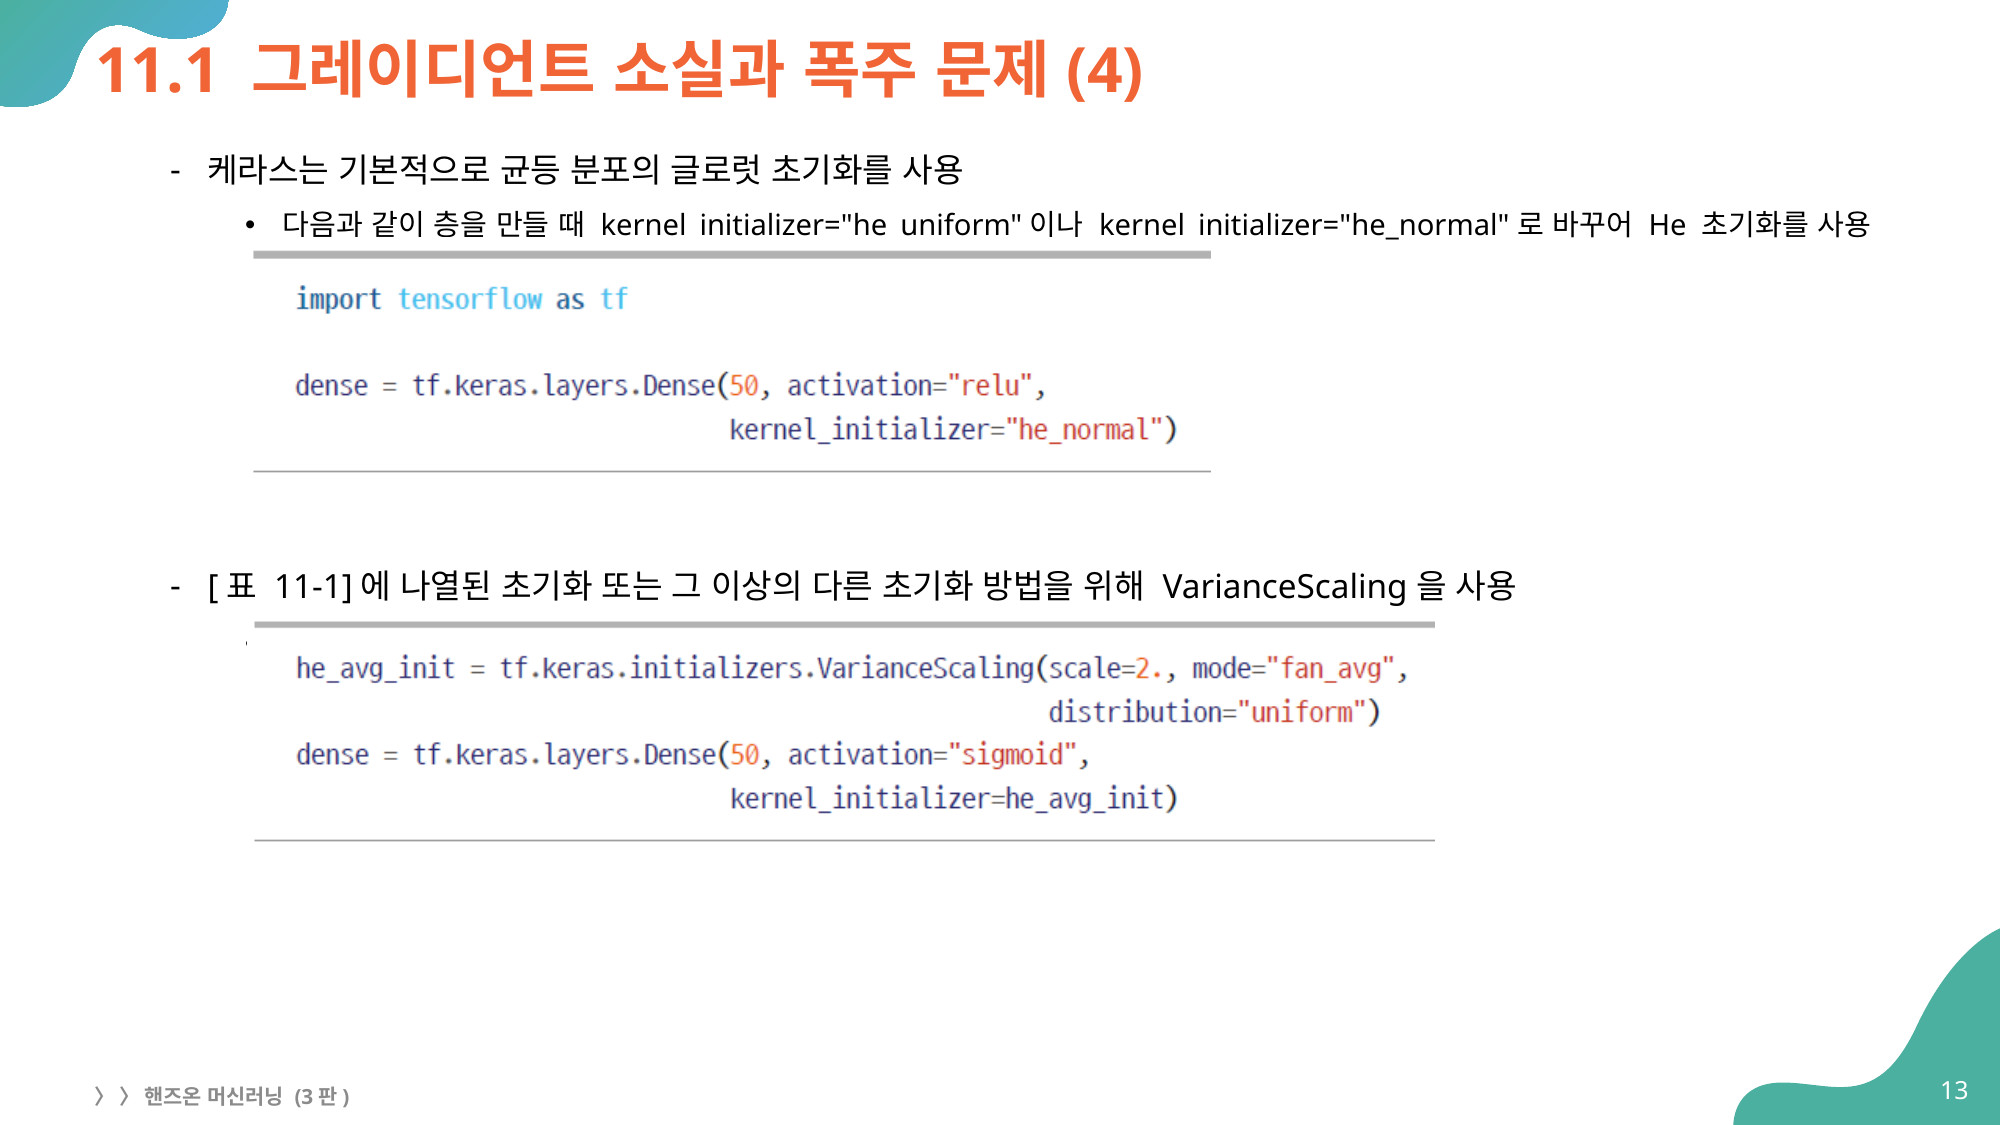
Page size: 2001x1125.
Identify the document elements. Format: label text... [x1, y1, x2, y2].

footer 〉 〉 핸즈온 머신러닝 (3판) [79, 1078, 755, 1114]
list 케라스는 기본적으로 균등 분포의 글로럿 초기화를 사용 다음과 같이 층을 만들 때 kernel_initializer="he_uniform"이나 kernel_initializer="he_normal"로 바꾸어 He 초기화를 사용 [표 11-1]에 나열된 초기화 또는 그 이상의 다른 초기화 방법을 위해 VarianceScaling을 사용 예) 균등 분포와 fanin 대신 fanout을 기반으로 He 초기화를 사용 [79, 133, 1892, 1035]
picture [246, 614, 1435, 851]
picture [249, 237, 1211, 482]
slide_number 13 [1917, 1061, 1984, 1122]
title 11.1 그레이디언트 소실과 폭주 문제(4) [79, 17, 1931, 128]
